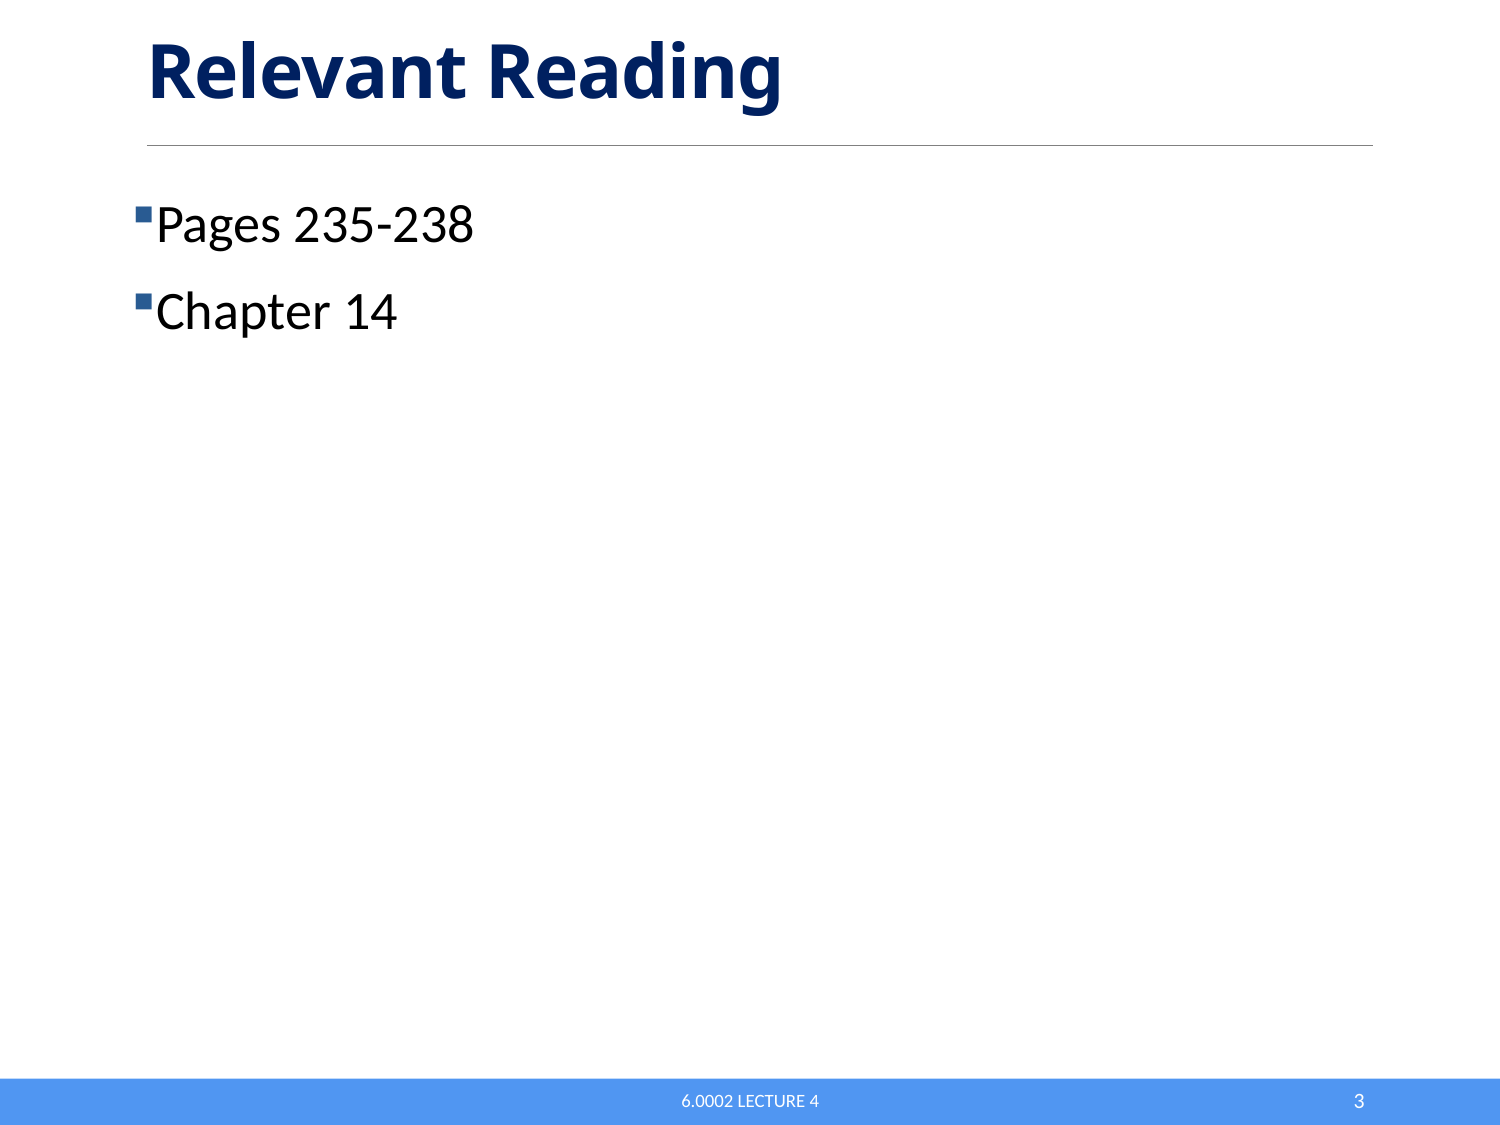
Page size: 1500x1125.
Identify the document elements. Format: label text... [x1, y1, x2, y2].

title Relevant Reading [131, 42, 1369, 122]
list Pages 235-238 Chapter 14 [131, 187, 1369, 1003]
footer 6.0002 Lecture 4 [453, 1069, 1047, 1125]
slide_number 3 [1218, 1069, 1380, 1125]
